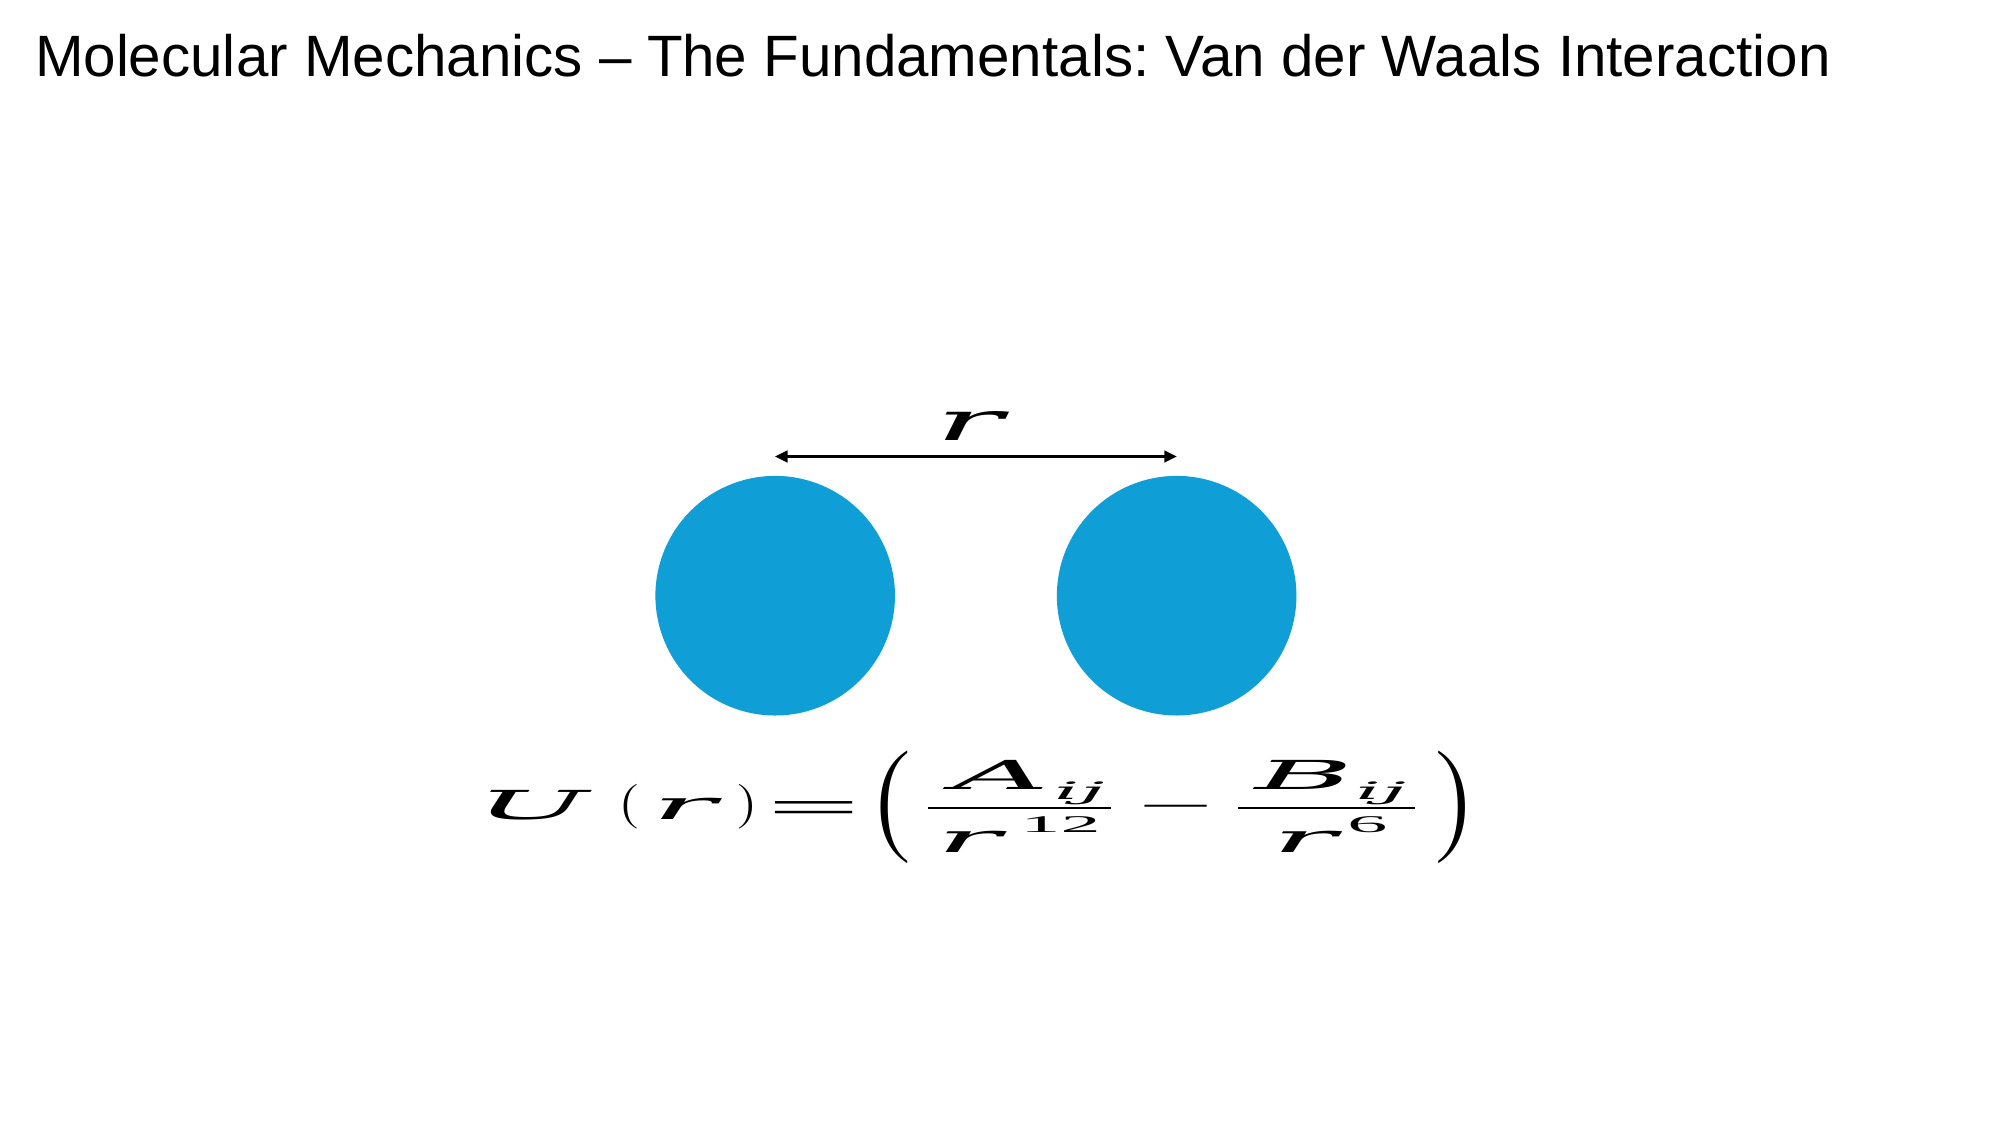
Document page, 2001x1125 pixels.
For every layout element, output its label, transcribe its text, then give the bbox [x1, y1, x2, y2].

text_box [1055, 474, 1299, 718]
text_box [653, 474, 897, 718]
text_box Molecular Mechanics – The Fundamentals: Van der Waals Interaction [20, 11, 1868, 96]
